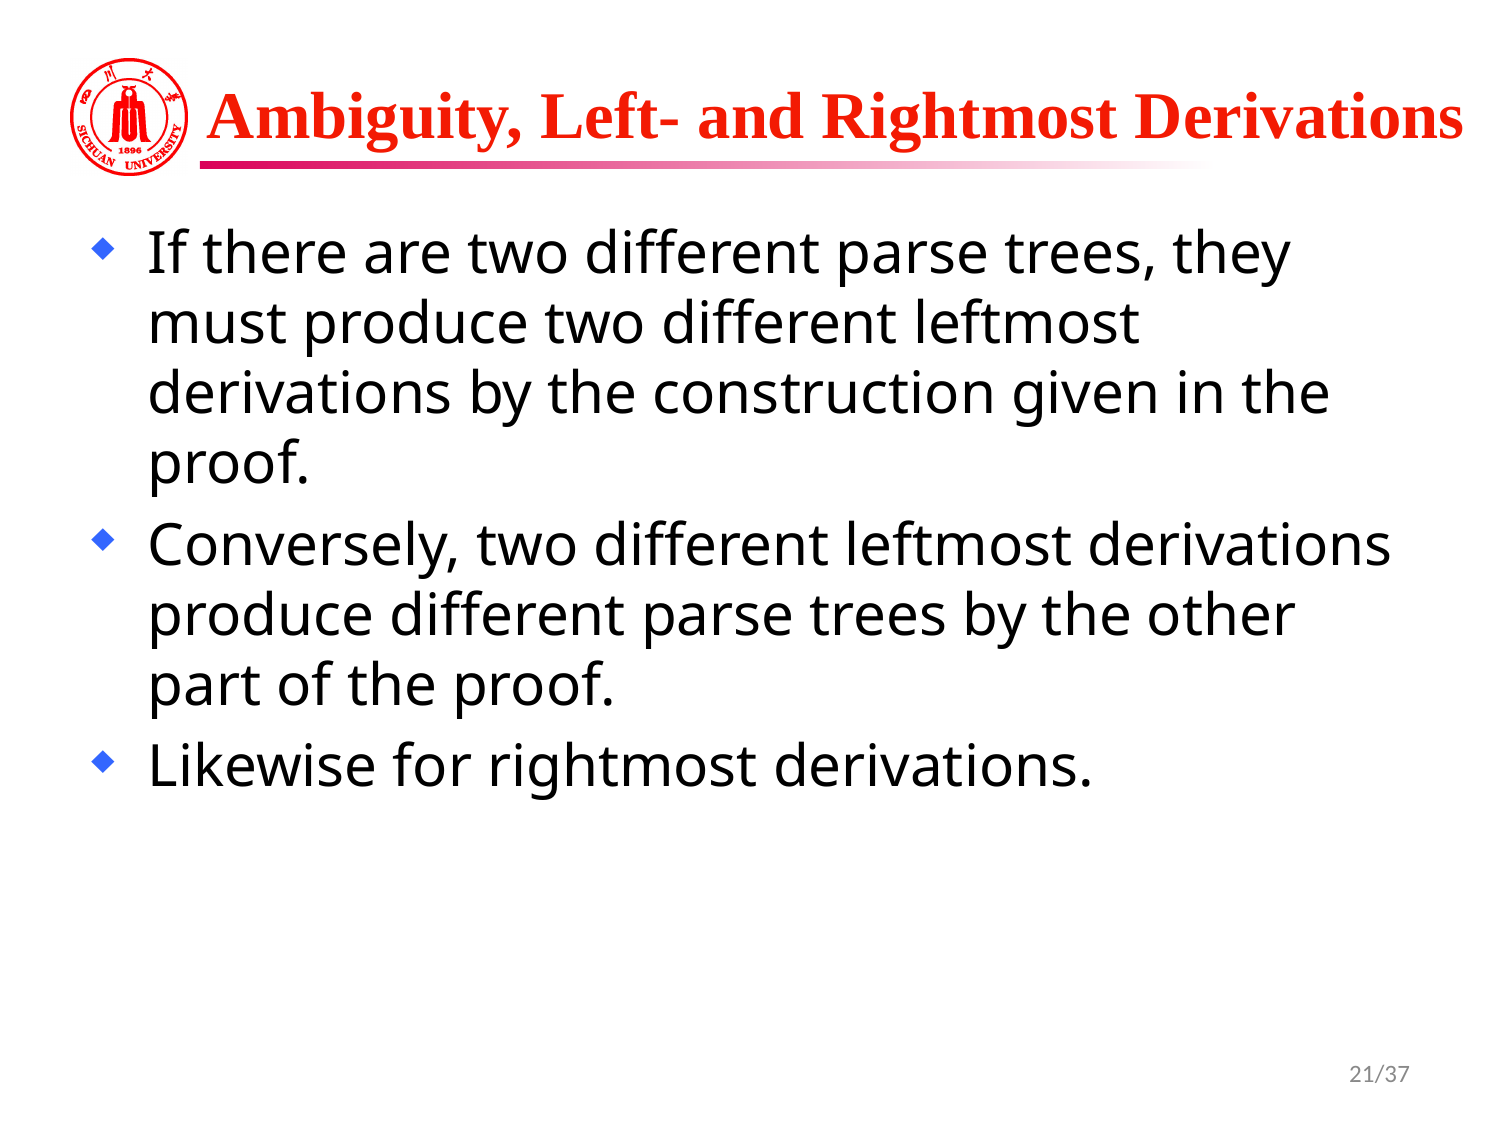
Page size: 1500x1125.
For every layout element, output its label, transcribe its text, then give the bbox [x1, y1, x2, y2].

text_box Ambiguity, Left- and Rightmost Derivations [199, 68, 1474, 156]
text_box If there are two different parse trees, they must produce two different leftmost derivations by the construction given in the proof. Conversely, two different leftmost derivations produce different parse trees by the other part of the proof. Likewise for rightmost derivations. [76, 207, 1436, 1012]
slide_number 21/37 [1074, 1042, 1425, 1103]
text_box [199, 161, 1214, 169]
picture [70, 58, 188, 176]
